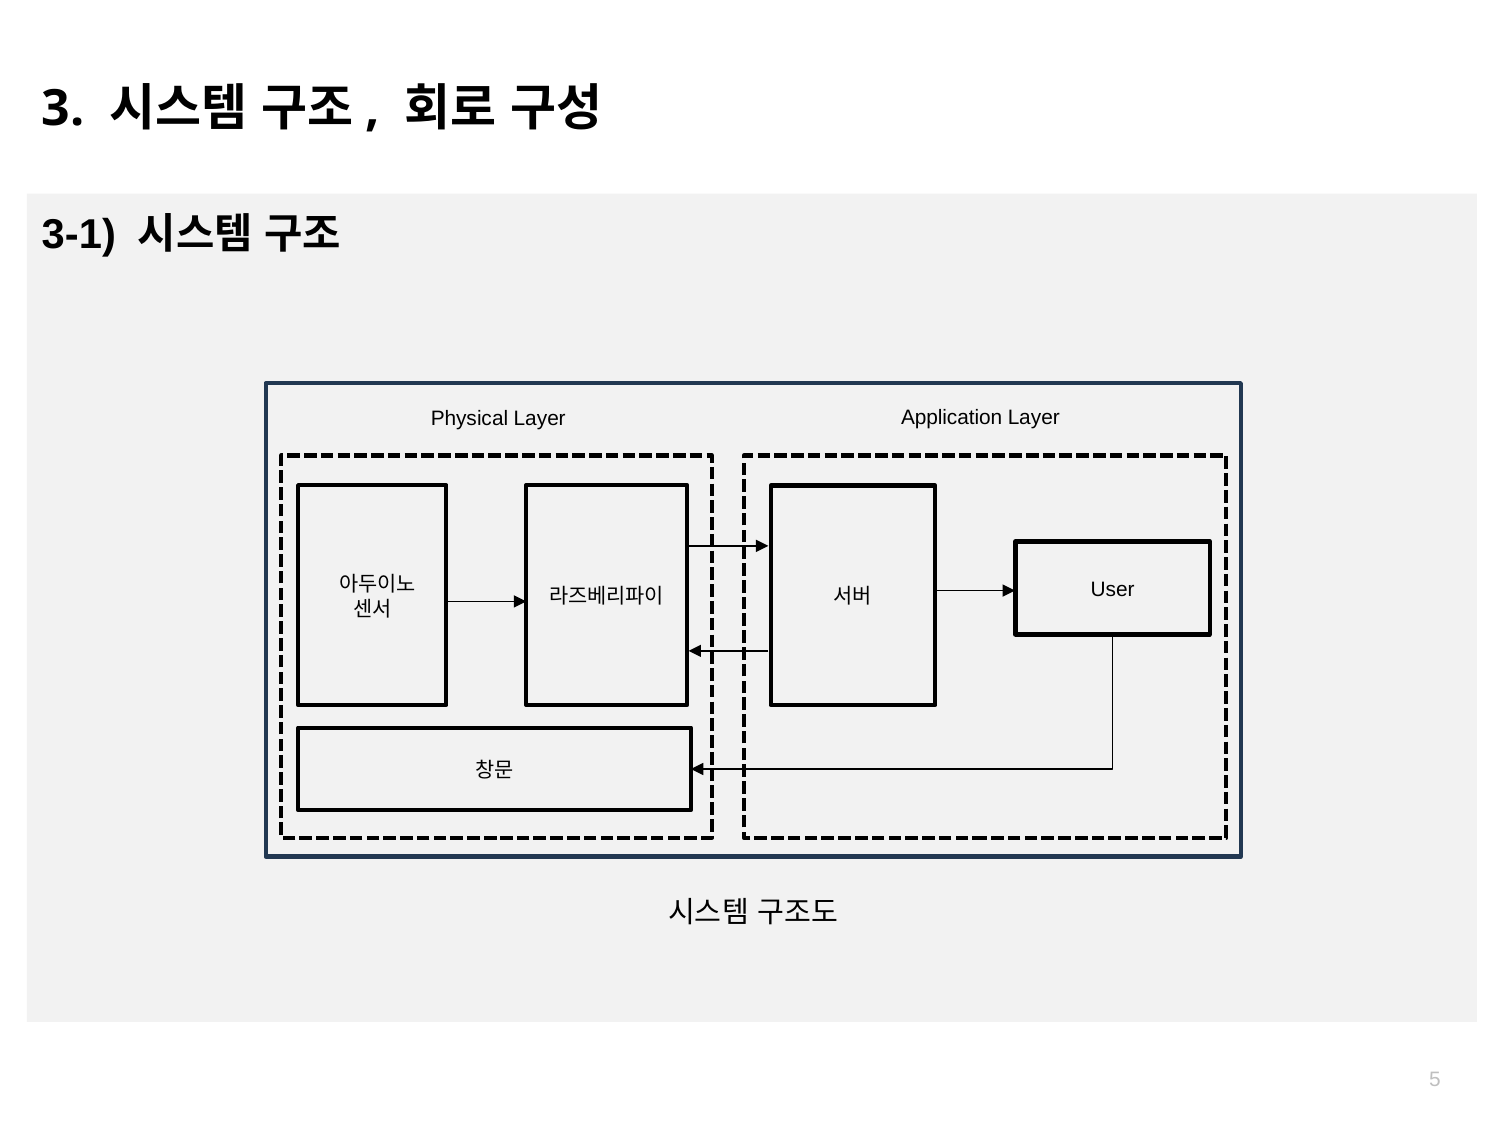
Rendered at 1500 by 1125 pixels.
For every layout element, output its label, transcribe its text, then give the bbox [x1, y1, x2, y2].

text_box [265, 382, 1242, 857]
list 3. 시스템 구조, 회로 구성 [26, 67, 1477, 143]
list 5 [1414, 1058, 1477, 1098]
text_box 시스템 구조도 [264, 875, 1243, 947]
text_box 3-1) 시스템 구조 [26, 199, 1477, 275]
